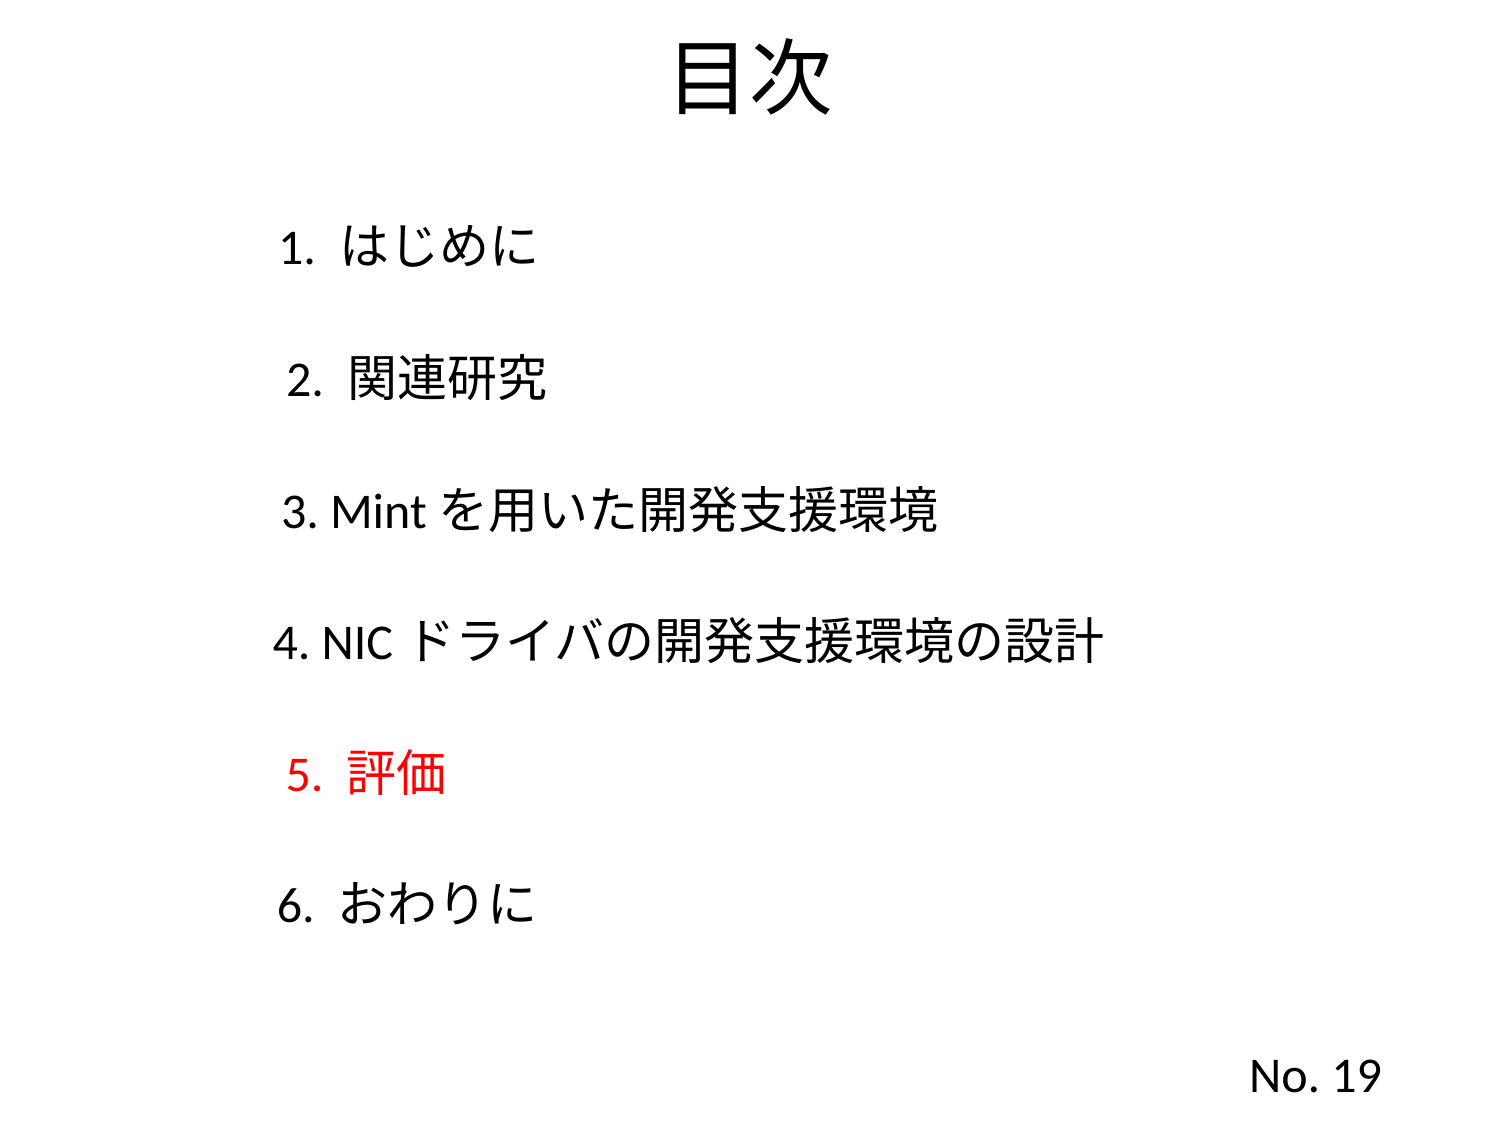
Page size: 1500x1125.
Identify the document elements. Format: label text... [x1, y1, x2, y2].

text_box 2. 関連研究 [271, 339, 562, 414]
text_box 4. NICドライバの開発支援環境の設計 [257, 602, 1119, 678]
text_box 1. はじめに [263, 207, 554, 283]
text_box 5. 評価 [270, 733, 462, 809]
text_box 3. Mintを用いた開発支援環境 [266, 470, 954, 546]
text_box 目次 [74, 4, 1425, 146]
text_box 6. おわりに [262, 865, 553, 941]
slide_number No. 19 [1059, 1042, 1397, 1103]
